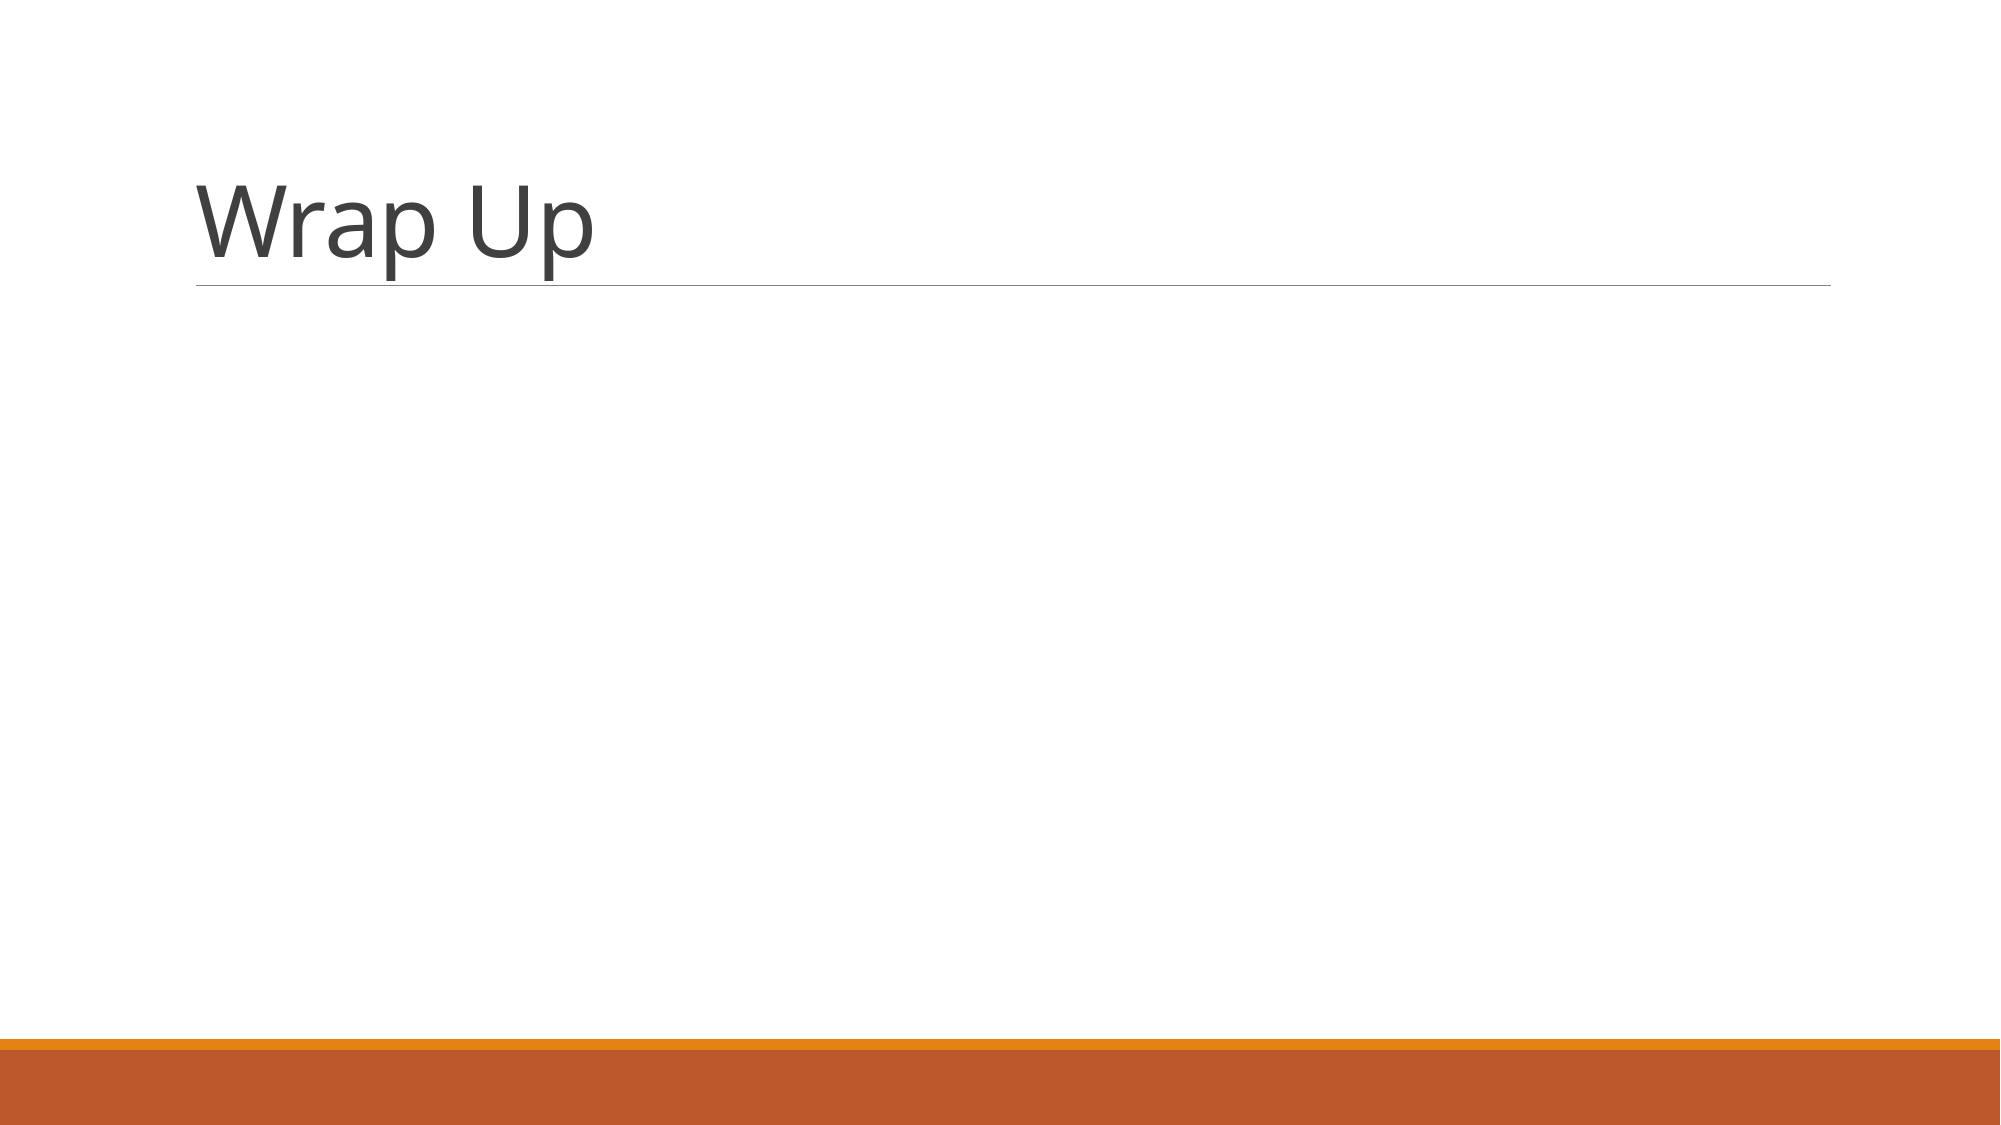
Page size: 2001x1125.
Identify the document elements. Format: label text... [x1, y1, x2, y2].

title Wrap Up [180, 47, 1830, 285]
